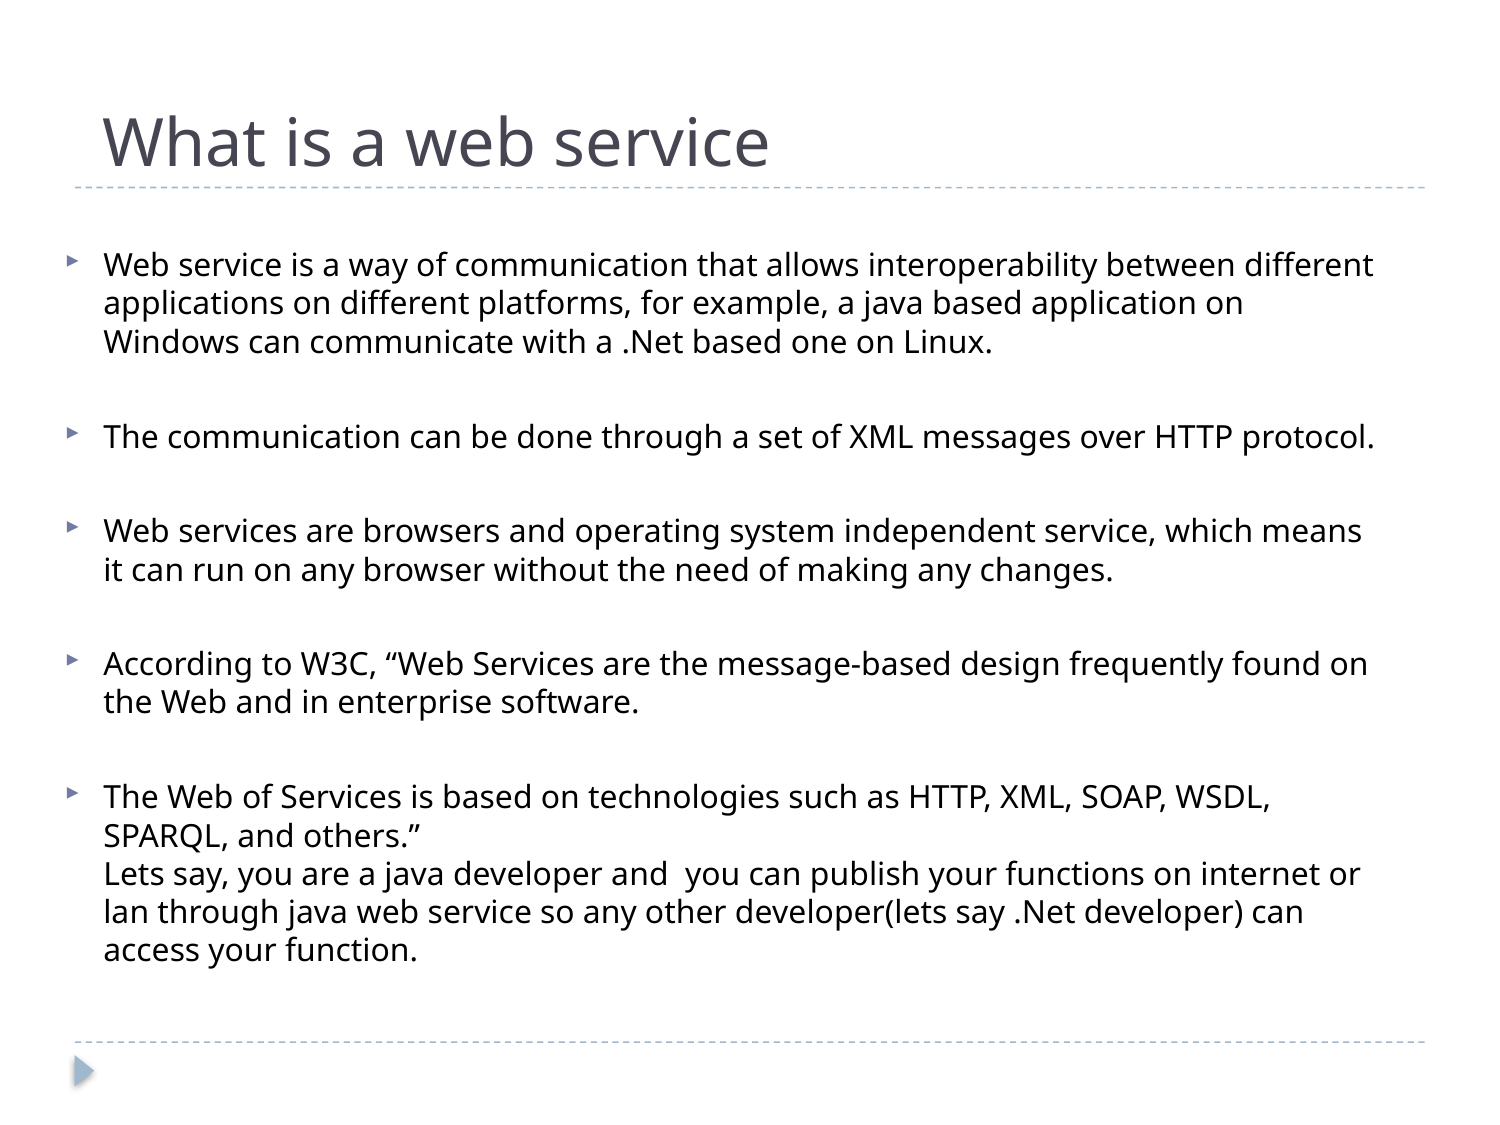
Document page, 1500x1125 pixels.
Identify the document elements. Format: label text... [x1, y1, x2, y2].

list Web service is a way of communication that allows interoperability between different applications on different platforms, for example, a java based application on Windows can communicate with a .Net based one on Linux. The communication can be done through a set of XML messages over HTTP protocol. Web services are browsers and operating system independent service, which means it can run on any browser without the need of making any changes. According to W3C, “Web Services are the message-based design frequently found on the Web and in enterprise software. The Web of Services is based on technologies such as HTTP, XML, SOAP, WSDL, SPARQL, and others.” Lets say, you are a java developer and you can publish your functions on internet or lan through java web service so any other developer(lets say .Net developer) can access your function. [50, 237, 1400, 1048]
title What is a web service [87, 62, 1438, 188]
